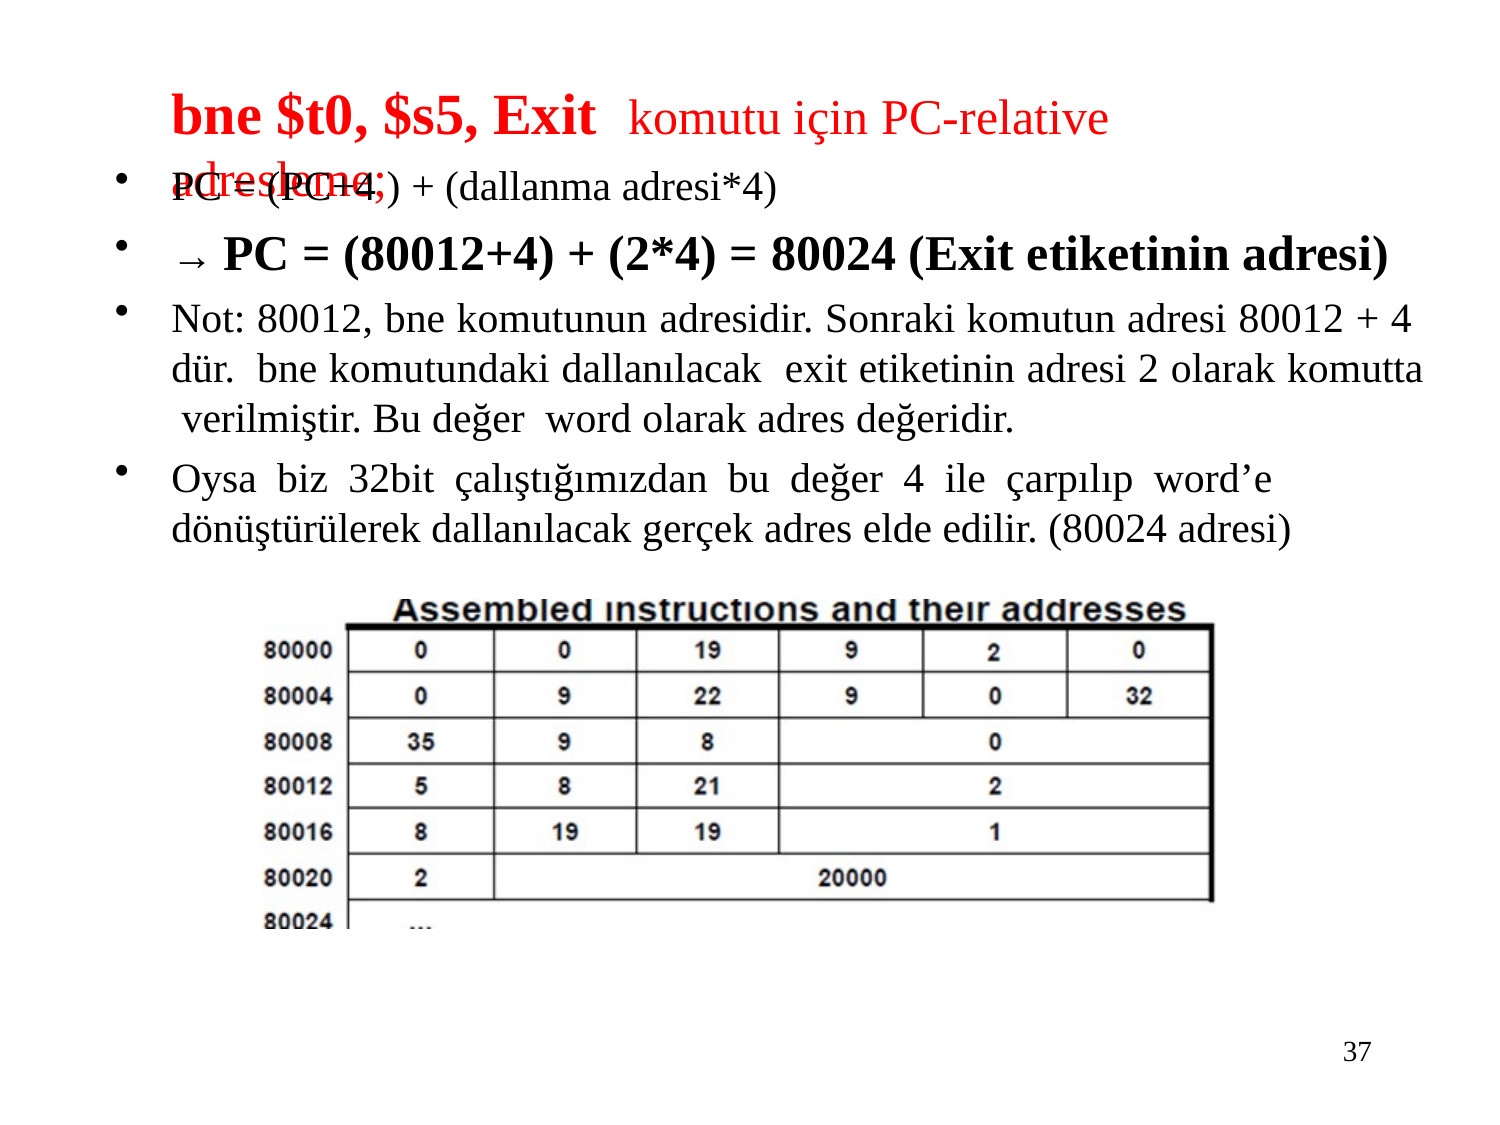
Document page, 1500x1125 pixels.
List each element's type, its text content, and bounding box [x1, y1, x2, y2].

text_box PC = (PC+4 ) + (dallanma adresi*4) → PC = (80012+4) + (2*4) = 80024 (Exit etiketinin adresi) Not: 80012, bne komutunun adresidir. Sonraki komutun adresi 80012 + 4 dür. bne komutundaki dallanılacak exit etiketinin adresi 2 olarak komutta verilmiştir. Bu değer word olarak adres değeridir. Oysa biz 32bit çalıştığımızdan bu değer 4 ile çarpılıp word’e dönüştürülerek dallanılacak gerçek adres elde edilir. (80024 adresi) [112, 146, 1424, 551]
title bne $t0, $s5, Exit komutu için PC-relative adresleme; [169, 74, 1338, 146]
picture [262, 599, 1216, 929]
slide_number 37 [1336, 1032, 1379, 1125]
